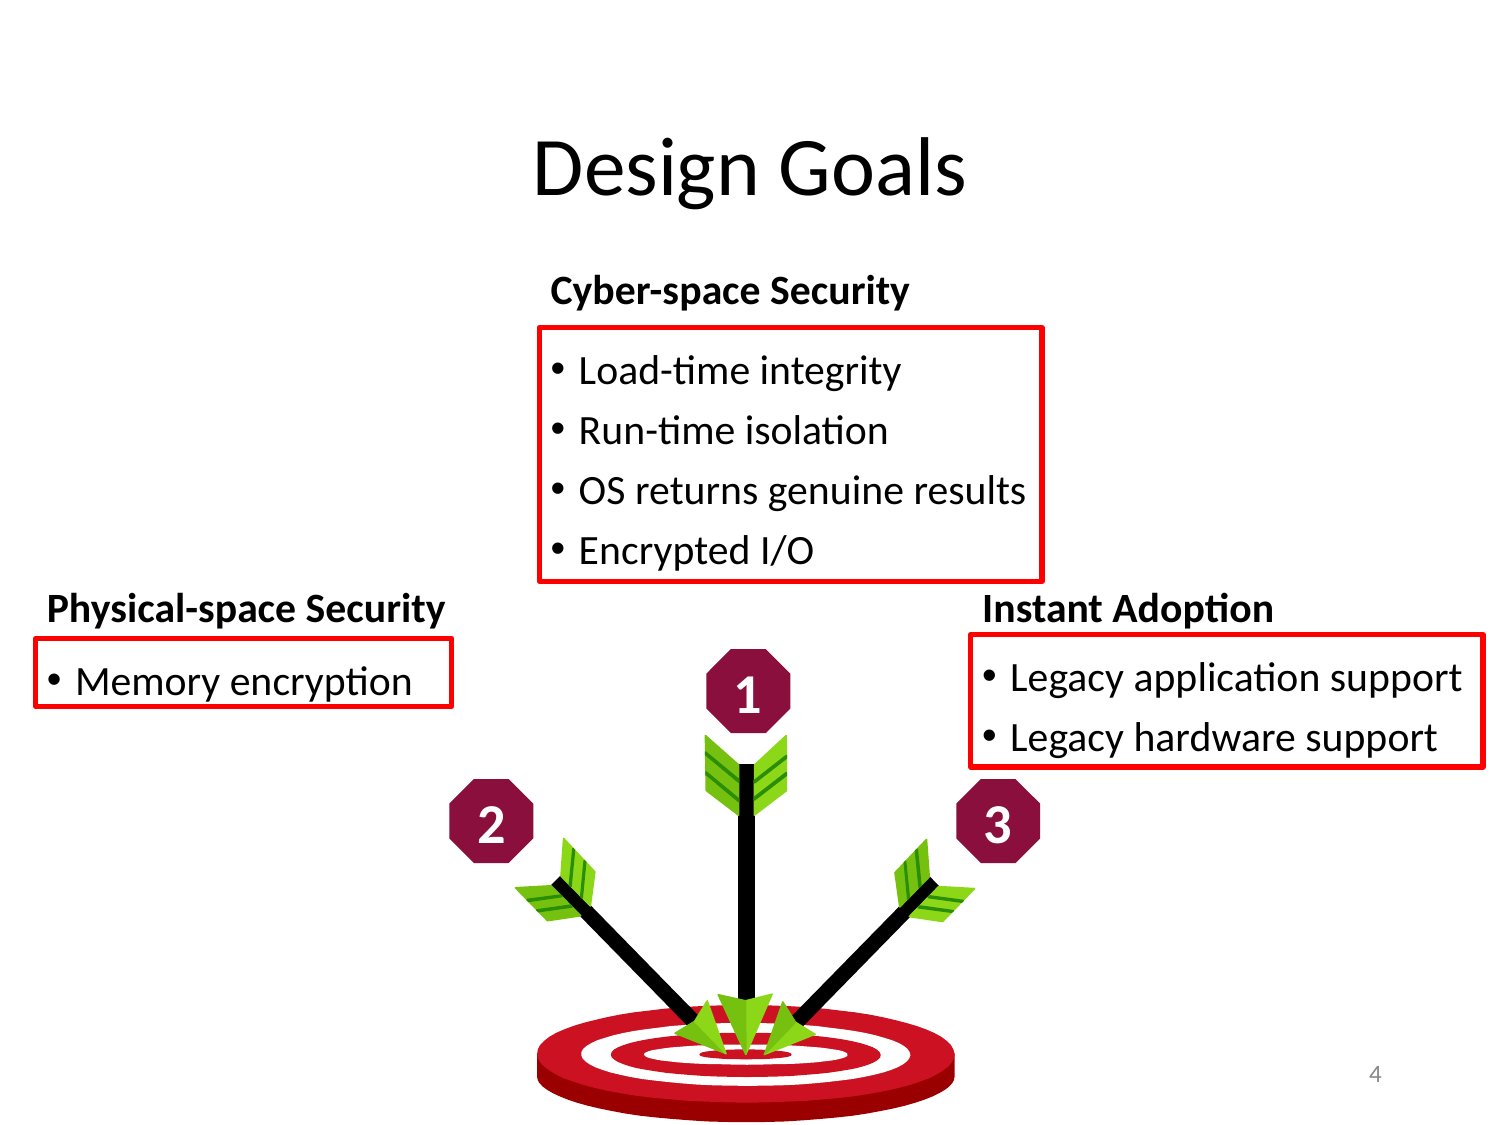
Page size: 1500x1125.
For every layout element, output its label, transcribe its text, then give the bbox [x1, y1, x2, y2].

text_box Legacy application support Legacy hardware support [970, 634, 1483, 767]
text_box 1 [706, 649, 791, 733]
text_box Memory encryption [35, 638, 452, 707]
title Design Goals [103, 59, 1397, 278]
text_box 3 [979, 779, 1041, 864]
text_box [515, 735, 975, 1122]
text_box Cyber-space Security [539, 257, 959, 327]
slide_number ‹#› [1059, 1042, 1397, 1103]
text_box 2 [449, 779, 510, 864]
text_box Load-time integrity Run-time isolation OS returns genuine results Encrypted I/O [539, 327, 1042, 582]
text_box Physical-space Security [35, 575, 464, 638]
text_box Instant Adoption [970, 575, 1328, 634]
